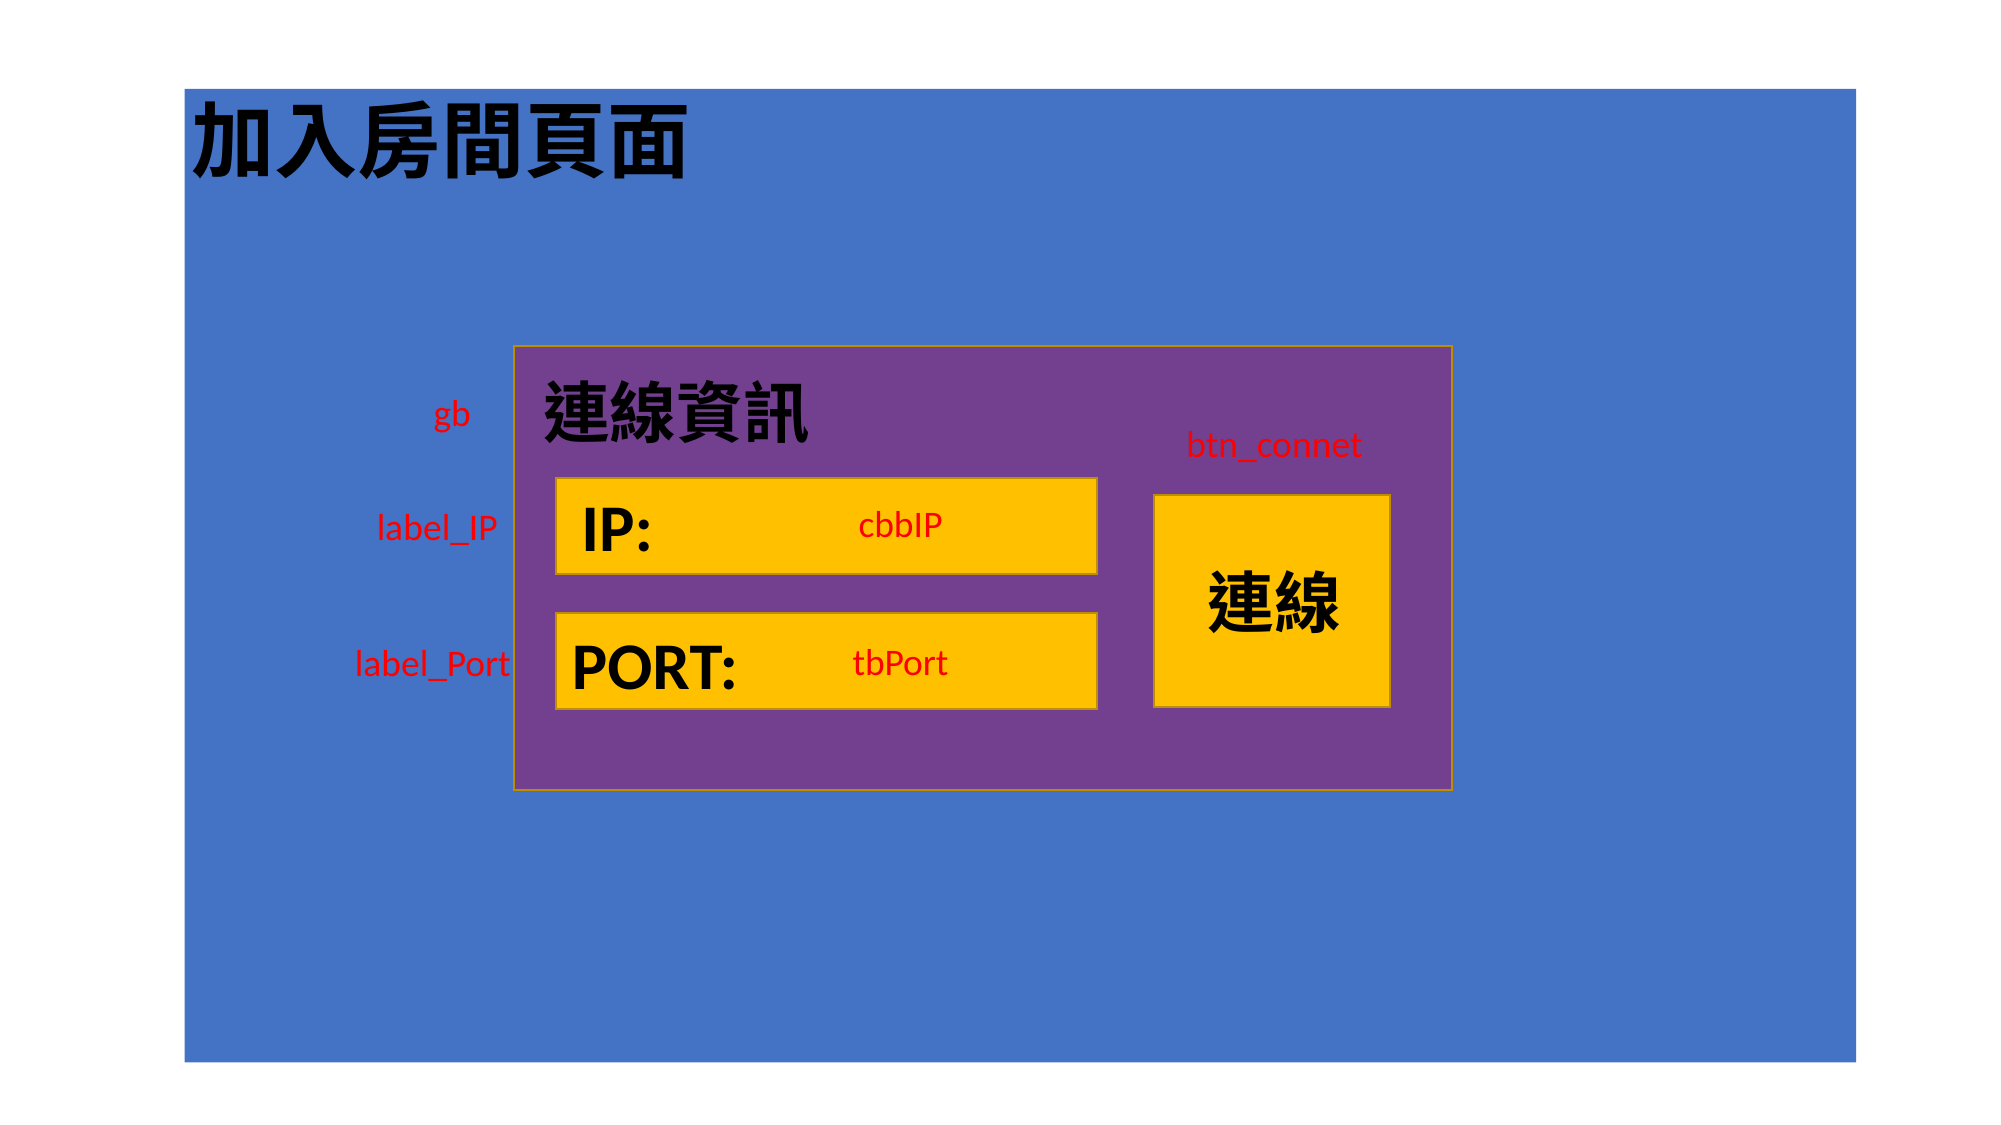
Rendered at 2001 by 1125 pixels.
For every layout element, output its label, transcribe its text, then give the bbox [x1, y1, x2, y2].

text_box cbbIP [843, 492, 958, 553]
text_box 加入房間頁面 [176, 80, 706, 196]
text_box PORT: [557, 615, 754, 710]
text_box tbPort [837, 630, 964, 690]
text_box 連線 [1193, 553, 1357, 648]
text_box gb [418, 381, 486, 442]
text_box label_IP [362, 495, 513, 556]
text_box IP: [566, 477, 668, 573]
text_box 連線資訊 [528, 363, 826, 459]
text_box [513, 345, 1453, 791]
text_box [555, 612, 1098, 710]
text_box label_Port [340, 631, 526, 691]
text_box [555, 477, 1098, 575]
text_box [184, 88, 1857, 1063]
text_box [1153, 494, 1391, 708]
text_box btn_connet [1171, 412, 1378, 473]
